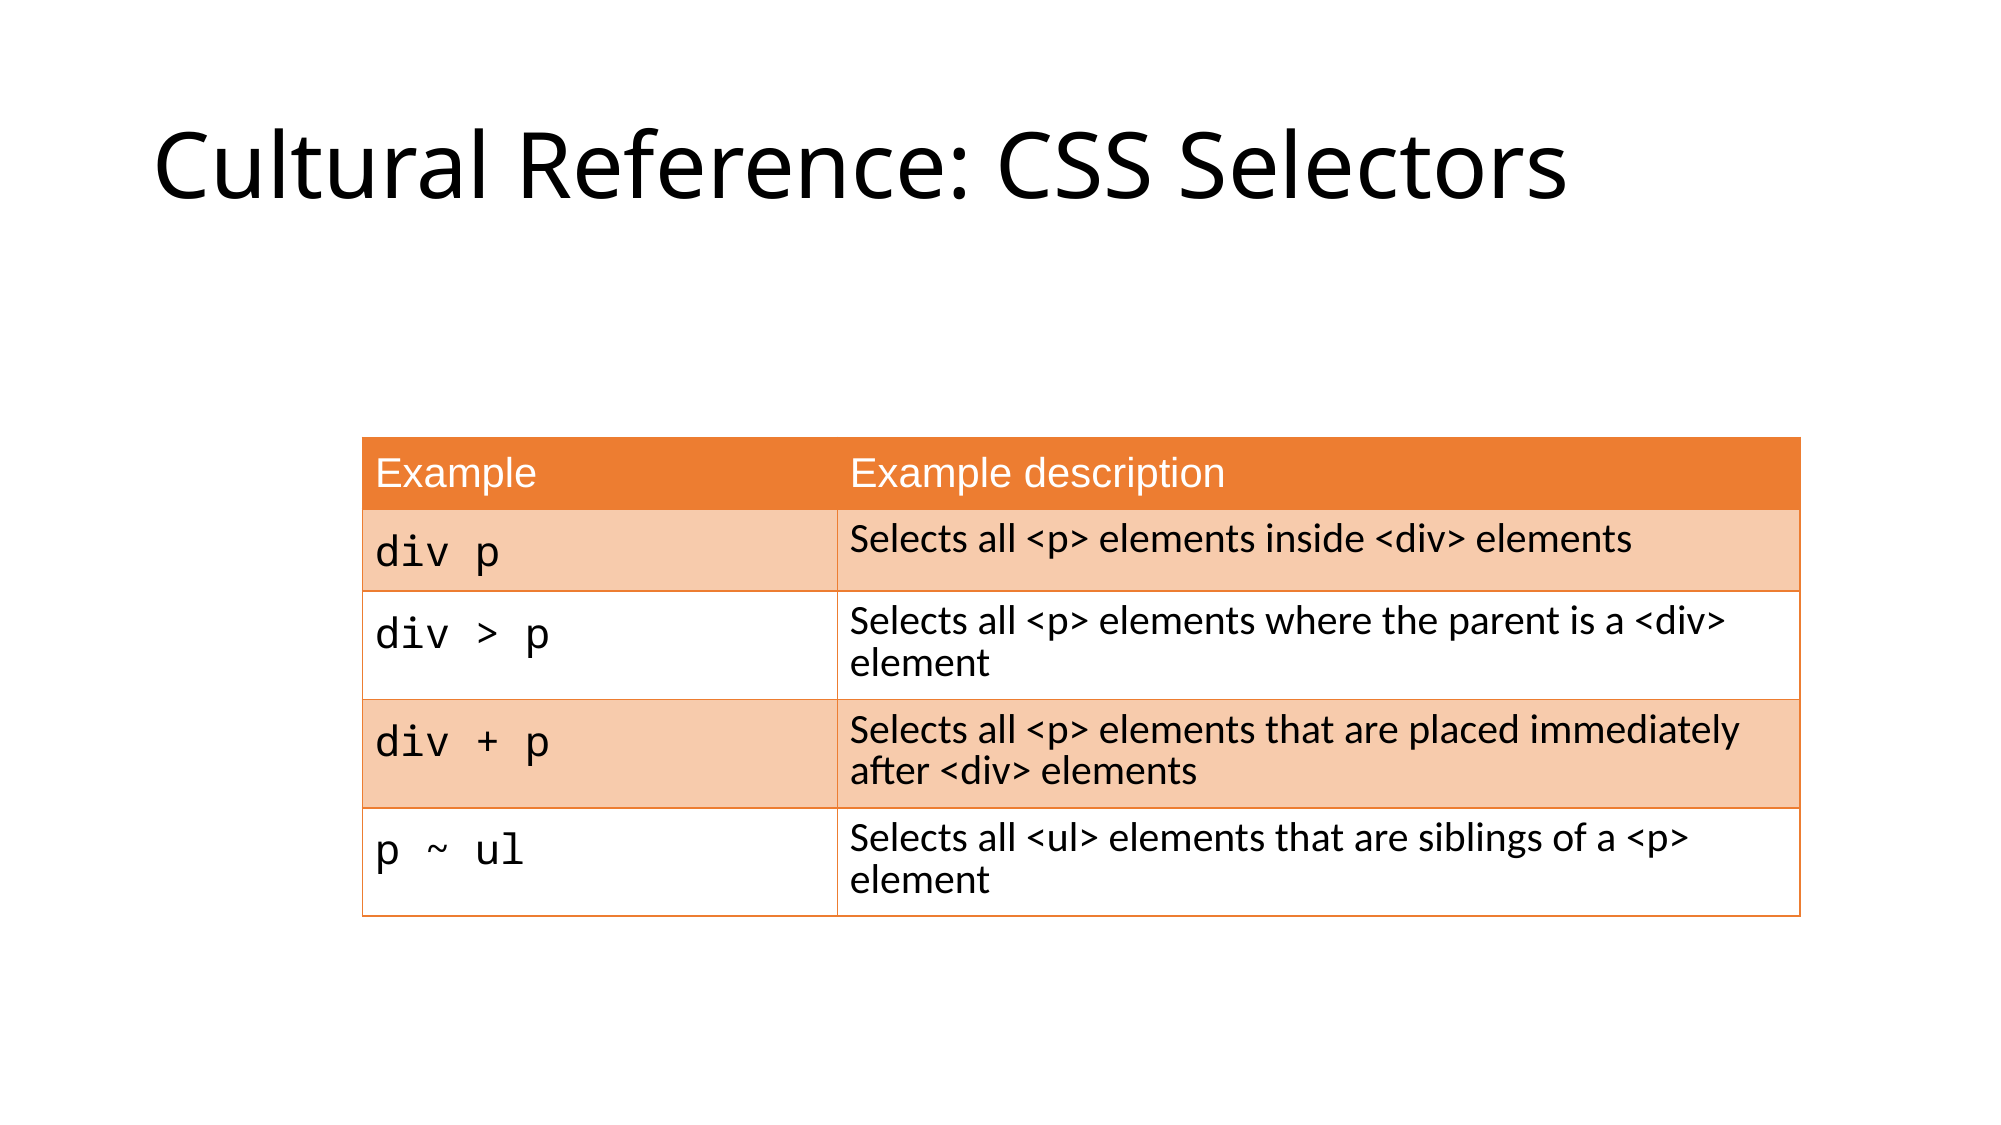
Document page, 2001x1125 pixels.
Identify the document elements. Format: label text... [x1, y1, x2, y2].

table_cell Selects all <p> elements inside <div> elements [838, 510, 1799, 590]
table_cell Selects all <p> elements that are placed immediately after <div> elements [838, 700, 1799, 807]
table_cell p ~ ul [363, 809, 837, 915]
table_cell div + p [363, 700, 837, 807]
table_header Example description [838, 438, 1799, 508]
table_cell div p [363, 510, 837, 590]
table_header Example [363, 438, 837, 508]
table_cell Selects all <ul> elements that are siblings of a <p> element [838, 809, 1799, 915]
table_cell div > p [363, 592, 837, 699]
title Cultural Reference: CSS Selectors [137, 59, 1863, 278]
table_cell Selects all <p> elements where the parent is a <div> element [838, 592, 1799, 699]
